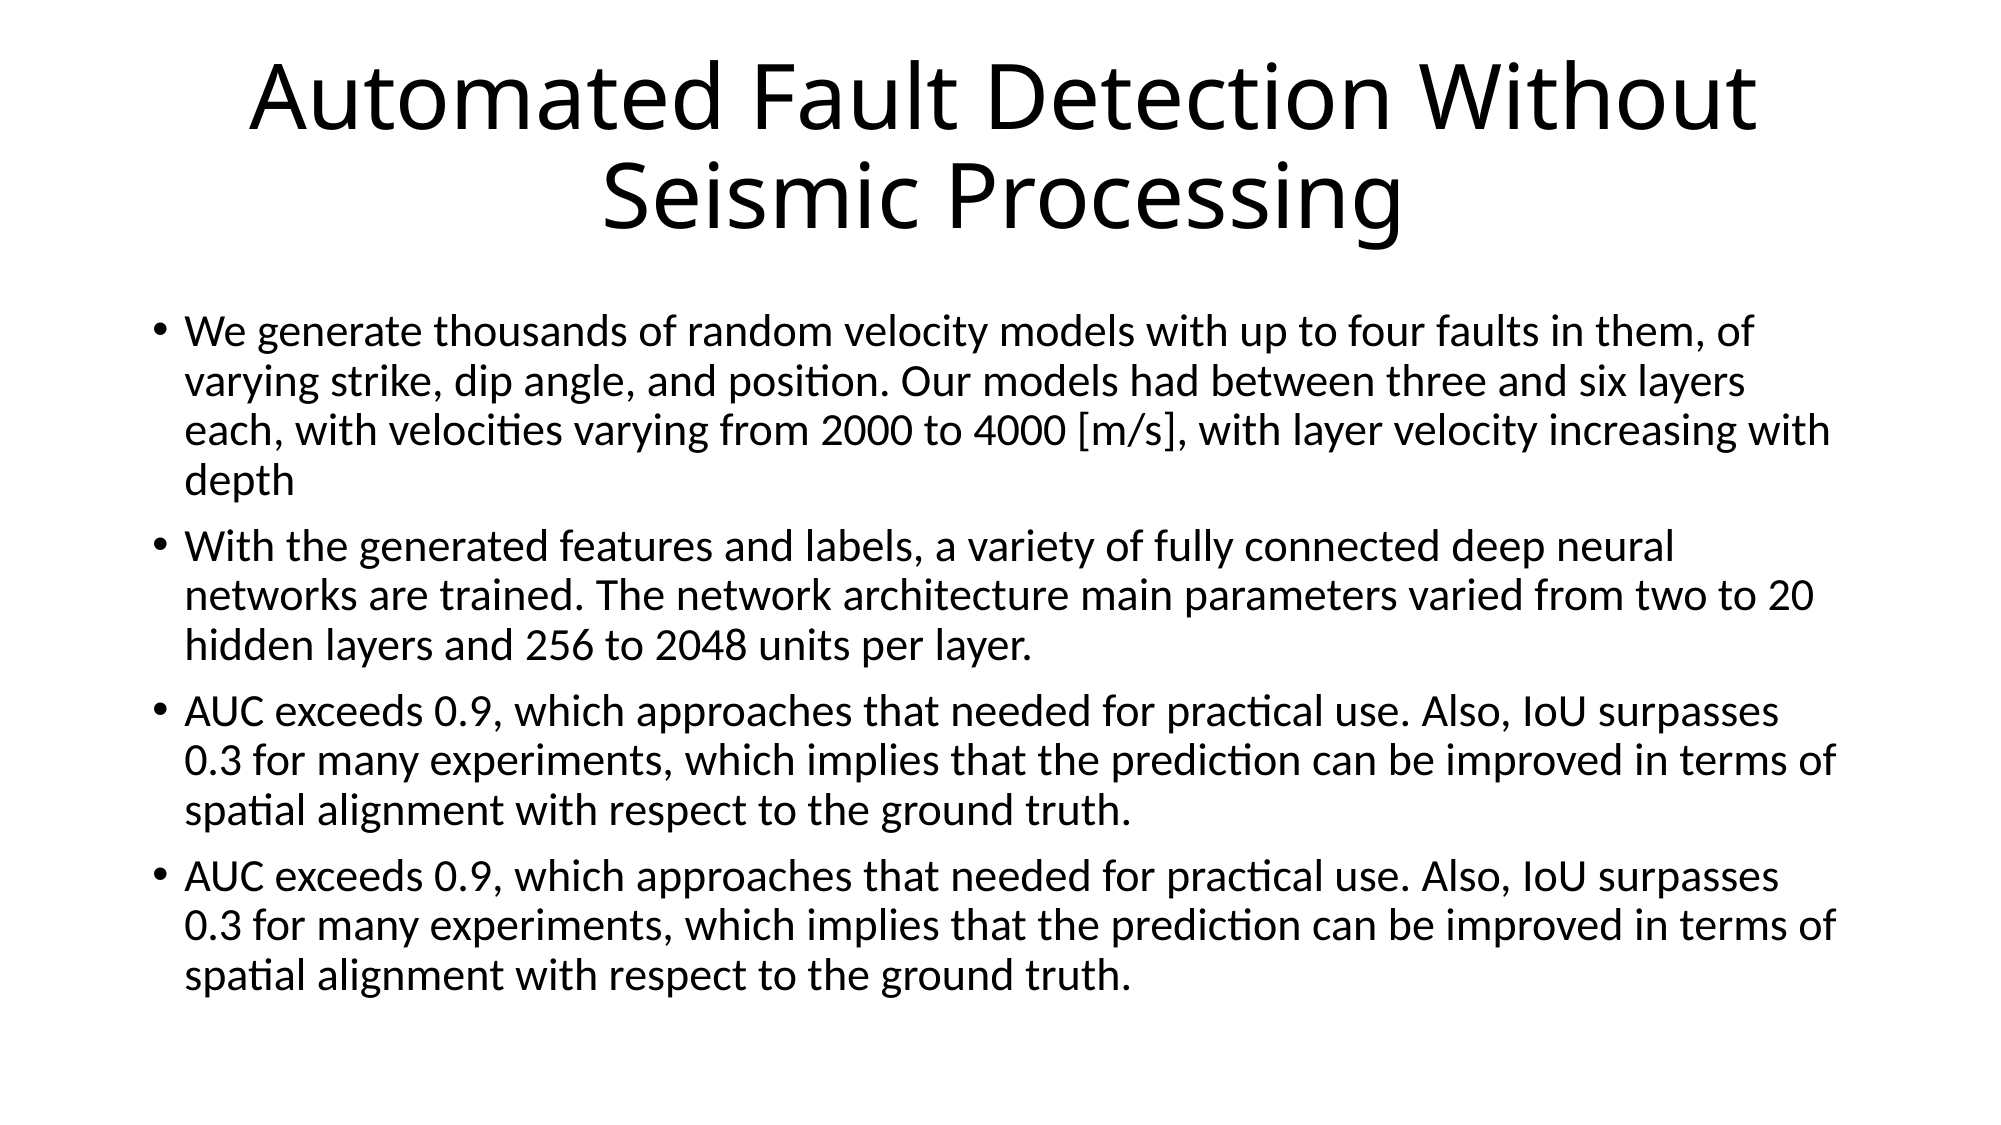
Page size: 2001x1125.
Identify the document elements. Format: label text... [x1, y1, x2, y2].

title Automated Fault Detection Without Seismic Processing [106, 43, 1903, 256]
list We generate thousands of random velocity models with up to four faults in them, of varying strike, dip angle, and position. Our models had between three and six layers each, with velocities varying from 2000 to 4000 [m/s], with layer velocity increasing with depth With the generated features and labels, a variety of fully connected deep neural networks are trained. The network architecture main parameters varied from two to 20 hidden layers and 256 to 2048 units per layer. AUC exceeds 0.9, which approaches that needed for practical use. Also, IoU surpasses 0.3 for many experiments, which implies that the prediction can be improved in terms of spatial alignment with respect to the ground truth. AUC exceeds 0.9, which approaches that needed for practical use. Also, IoU surpasses 0.3 for many experiments, which implies that the prediction can be improved in terms of spatial alignment with respect to the ground truth. [137, 299, 1863, 1014]
